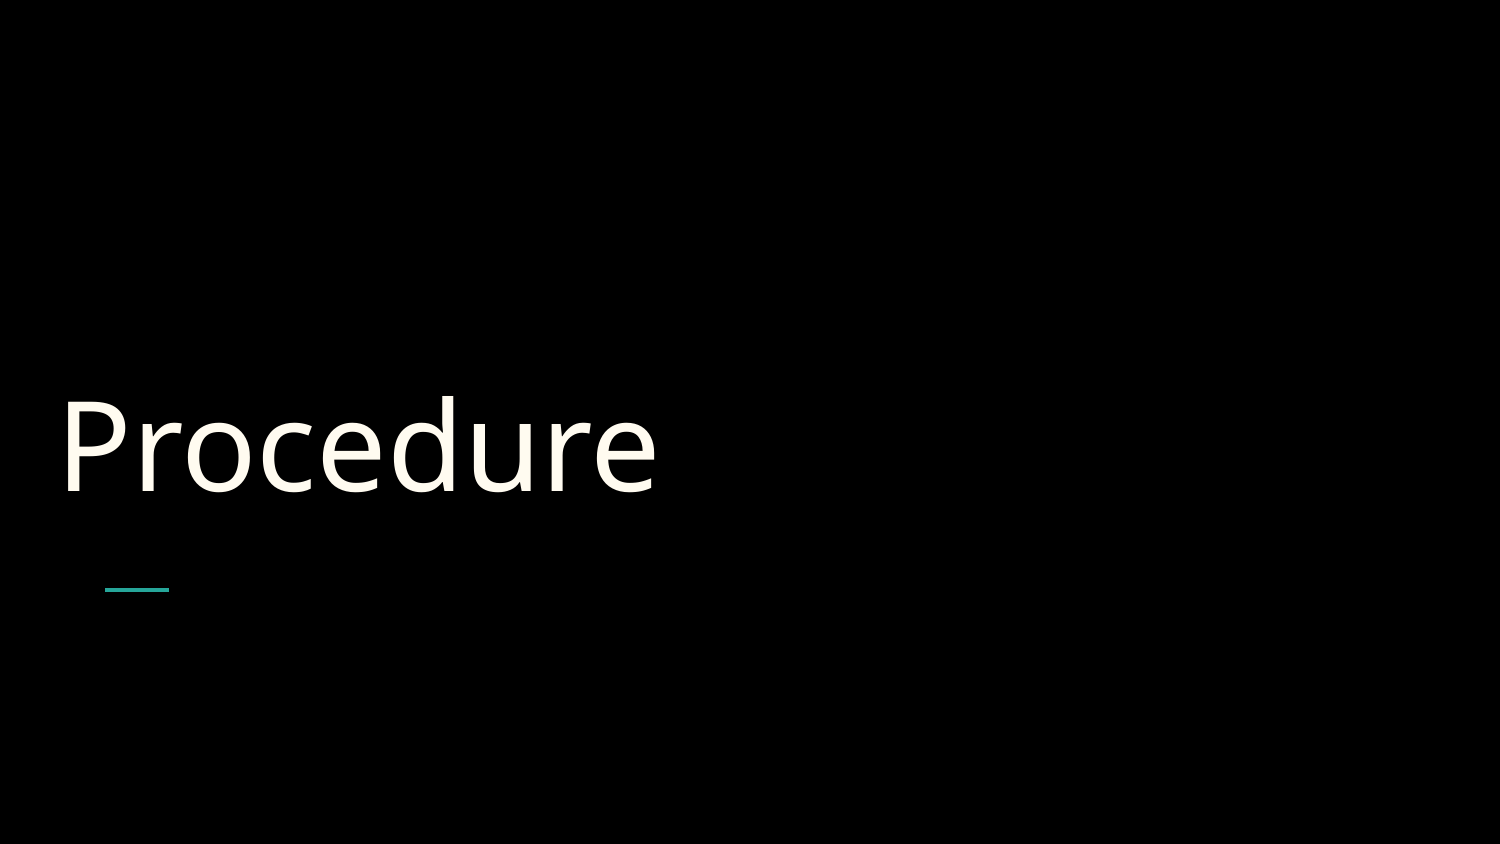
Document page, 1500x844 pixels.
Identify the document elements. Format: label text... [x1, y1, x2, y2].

title Procedure [41, 312, 705, 532]
